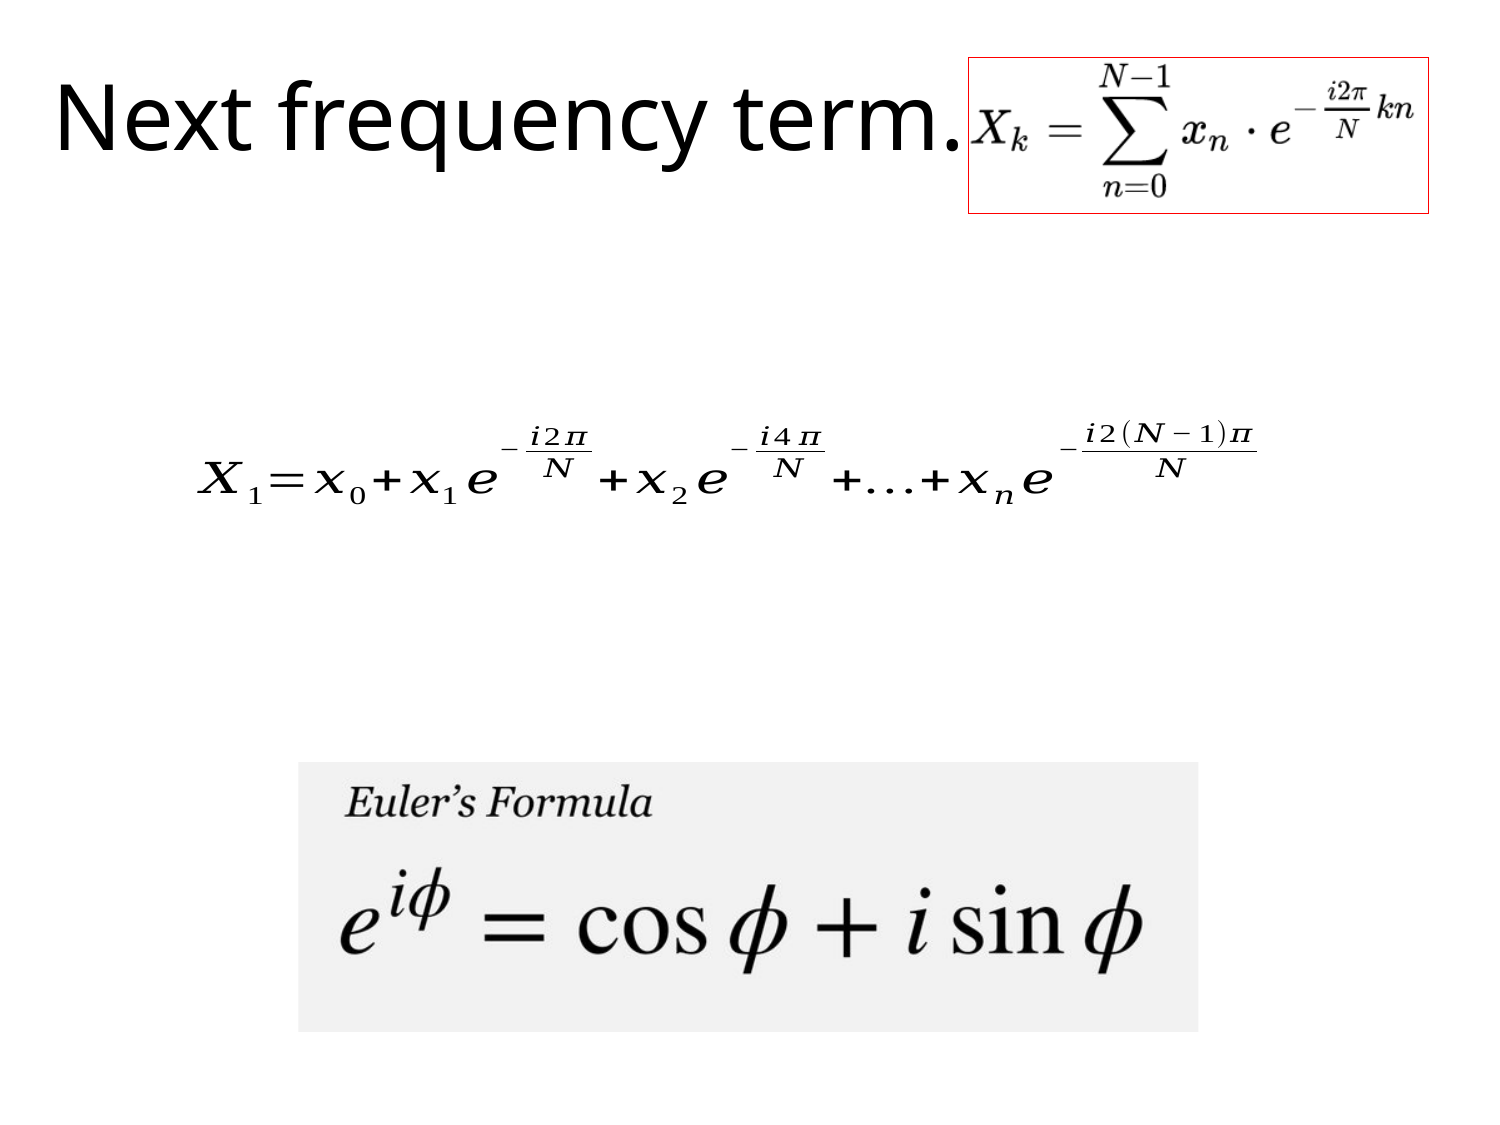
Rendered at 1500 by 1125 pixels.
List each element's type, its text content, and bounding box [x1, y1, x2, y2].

title Next frequency term… [37, 12, 1388, 230]
picture [298, 762, 1199, 1032]
picture [968, 57, 1429, 214]
